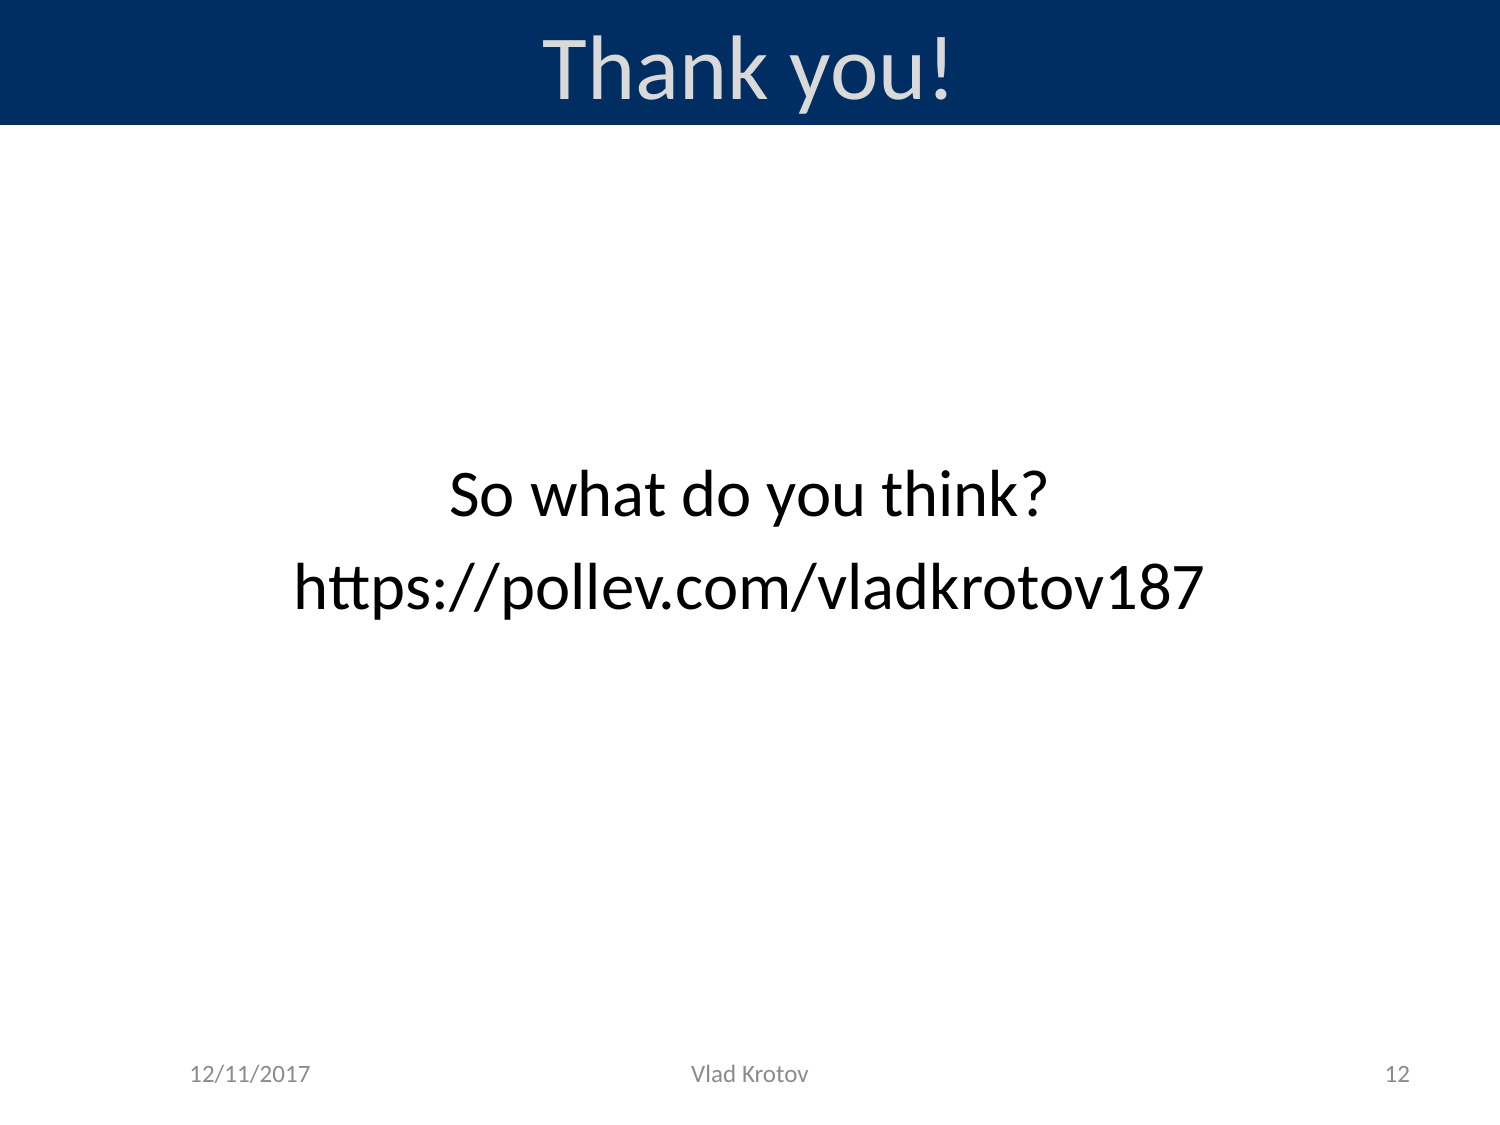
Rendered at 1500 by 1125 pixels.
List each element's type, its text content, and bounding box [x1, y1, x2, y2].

slide_number 12 [1074, 1042, 1425, 1103]
footer Vlad Krotov [512, 1042, 988, 1103]
title Thank you! [0, 0, 1500, 125]
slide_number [75, 1042, 425, 1103]
list So what do you think? https://pollev.com/vladkrotov187 [75, 162, 1425, 1005]
